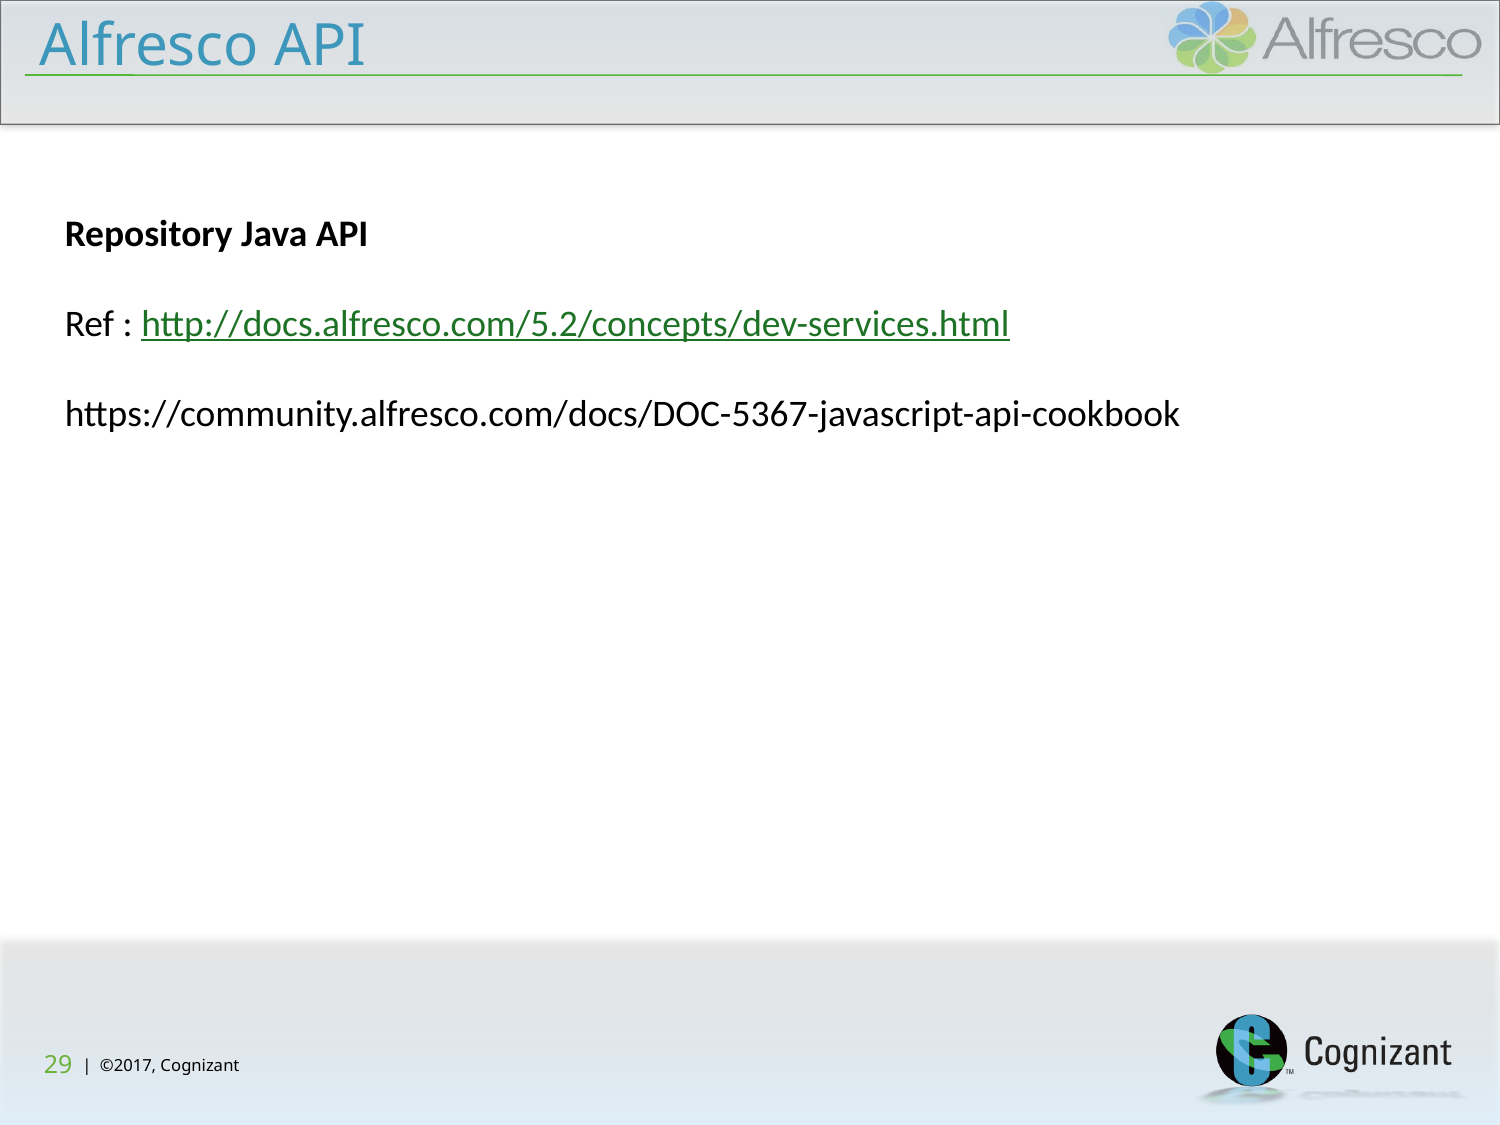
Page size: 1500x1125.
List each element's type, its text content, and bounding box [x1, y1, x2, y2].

slide_number 29 [12, 1037, 88, 1113]
title Alfresco API [24, 0, 1438, 163]
picture [1165, 1006, 1488, 1125]
text_box Repository Java API Ref : http://docs.alfresco.com/5.2/concepts/dev-services.html https://community.alfresco.com/docs/DOC-5367-javascript-api-cookbook [50, 201, 1468, 441]
